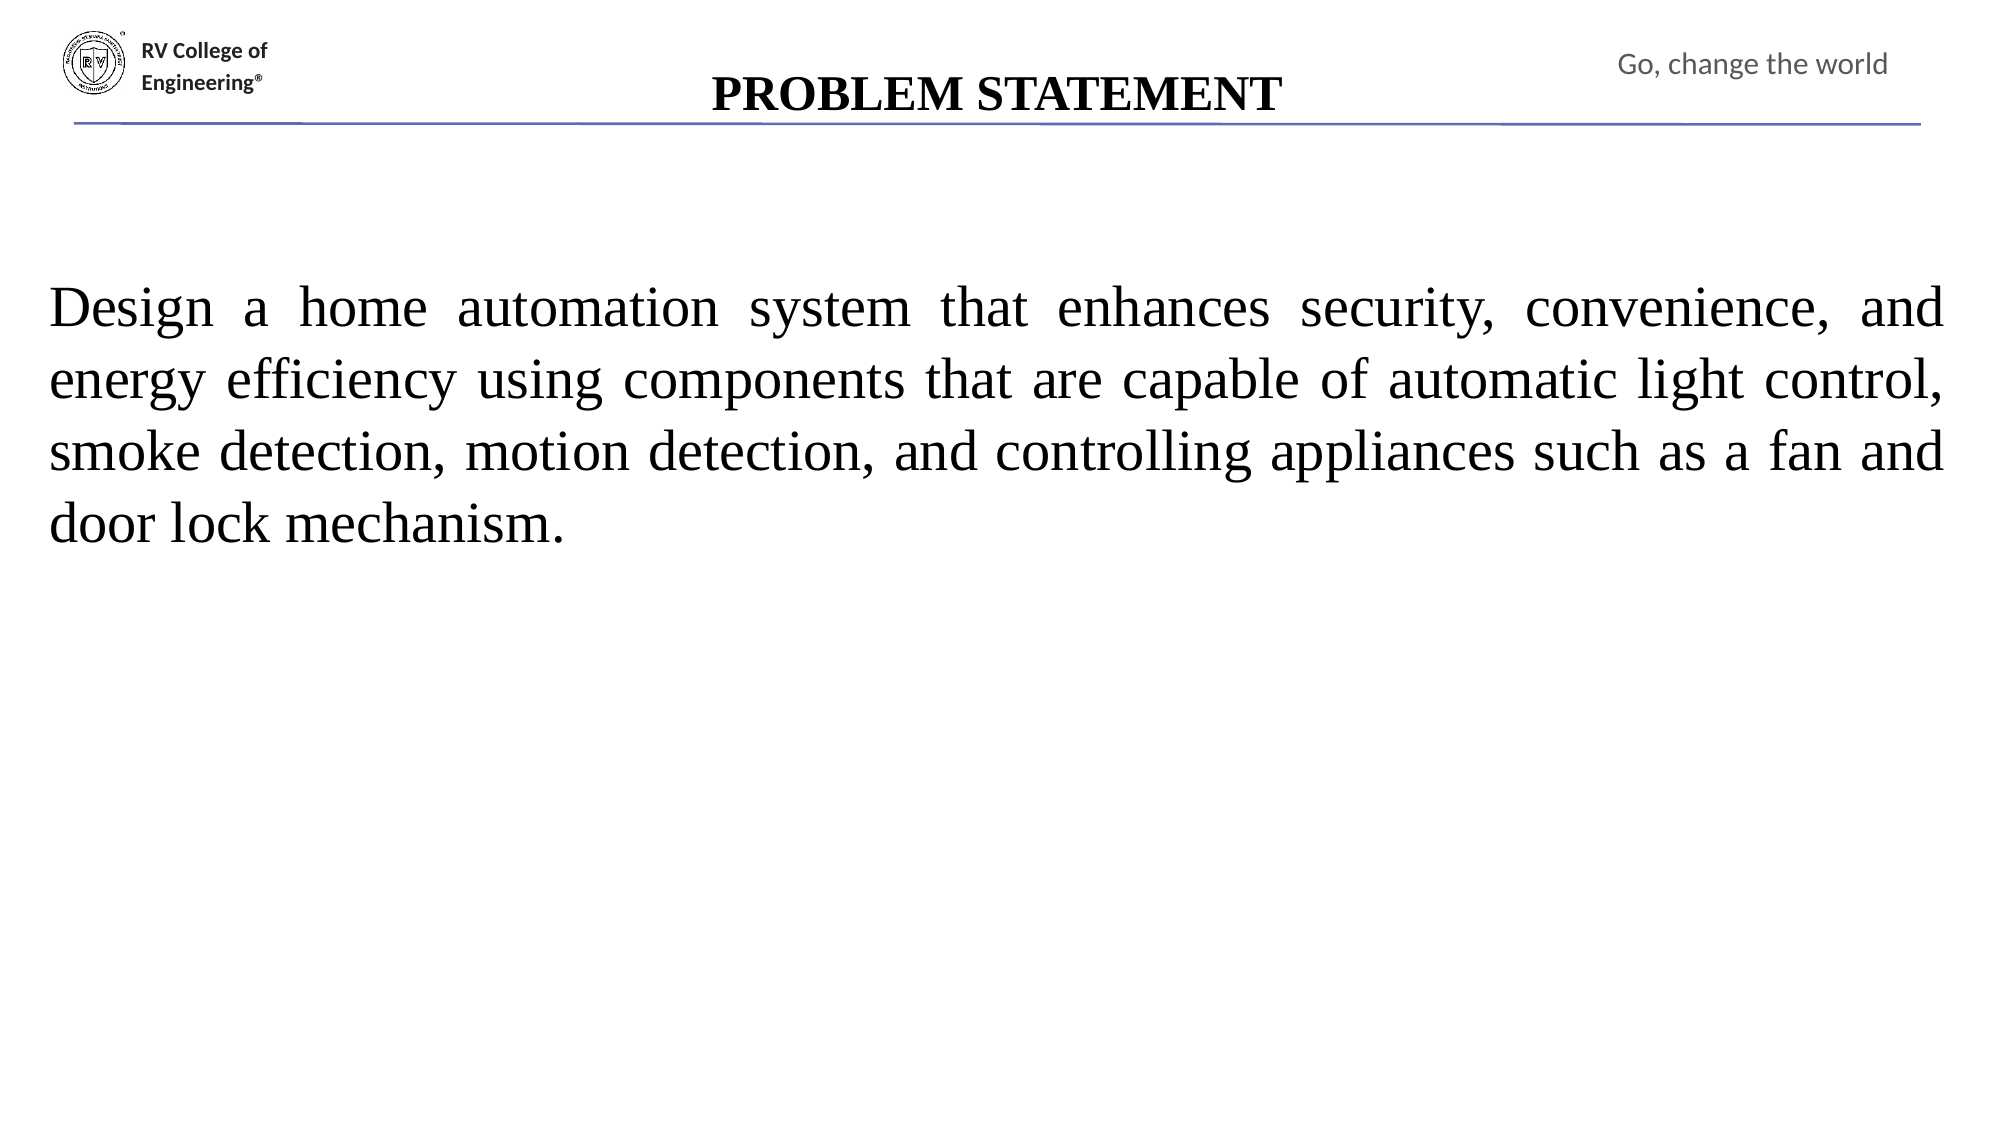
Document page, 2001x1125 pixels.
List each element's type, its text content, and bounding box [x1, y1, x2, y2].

subtitle PROBLEM STATEMENT Design a home automation system that enhances security, convenience, and energy efficiency using components that are capable of automatic light control, smoke detection, motion detection, and controlling appliances such as a fan and door lock mechanism. [34, 0, 1961, 1125]
text_box RV College of Engineering® [141, 31, 290, 96]
text_box Go, change the world [1610, 39, 1907, 122]
picture [61, 29, 126, 95]
